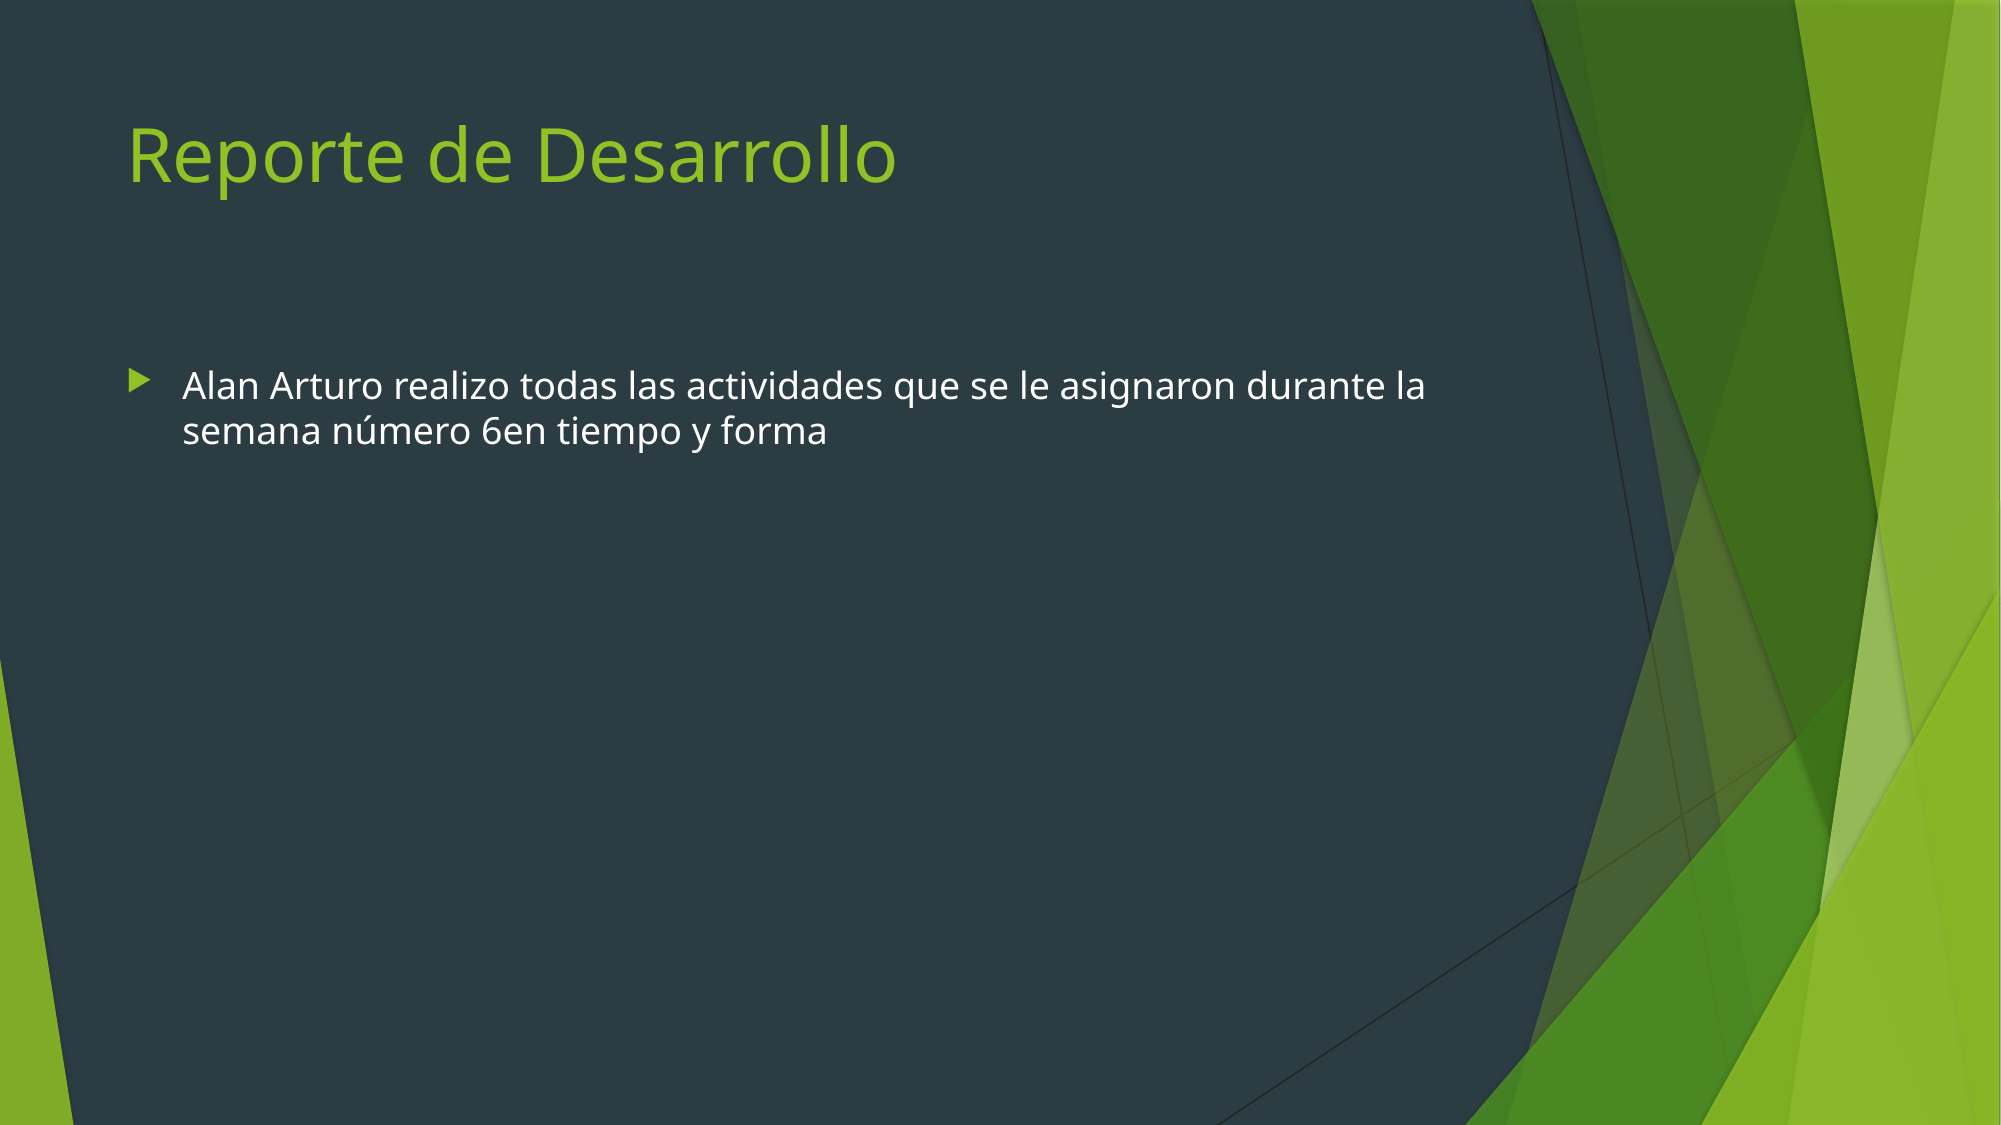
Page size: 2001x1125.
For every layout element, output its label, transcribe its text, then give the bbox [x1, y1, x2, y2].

title Reporte de Desarrollo [111, 99, 1522, 317]
list Alan Arturo realizo todas las actividades que se le asignaron durante la semana número 6en tiempo y forma [111, 354, 1522, 992]
